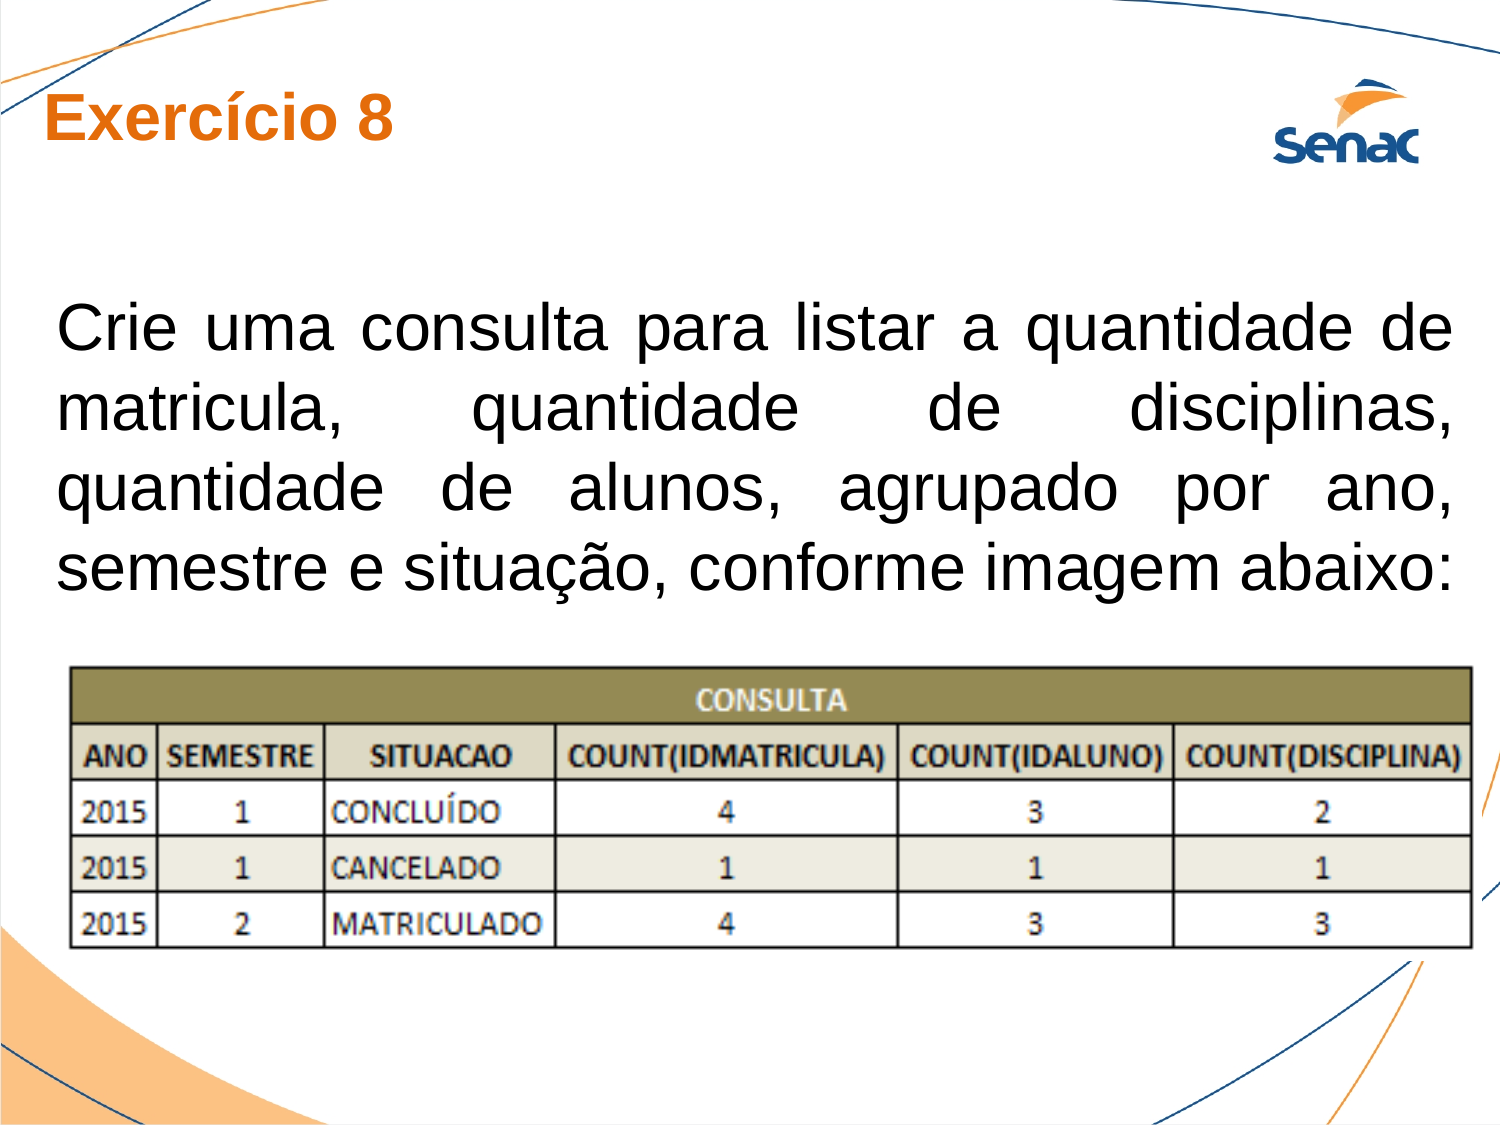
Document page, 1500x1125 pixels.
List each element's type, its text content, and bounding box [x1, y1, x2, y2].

text_box Exercício 8 [28, 30, 1443, 197]
picture [0, 0, 1500, 1125]
text_box Crie uma consulta para listar a quantidade de matricula, quantidade de disciplinas, quantidade de alunos, agrupado por ano, semestre e situação, conforme imagem abaixo: [41, 276, 1471, 1006]
